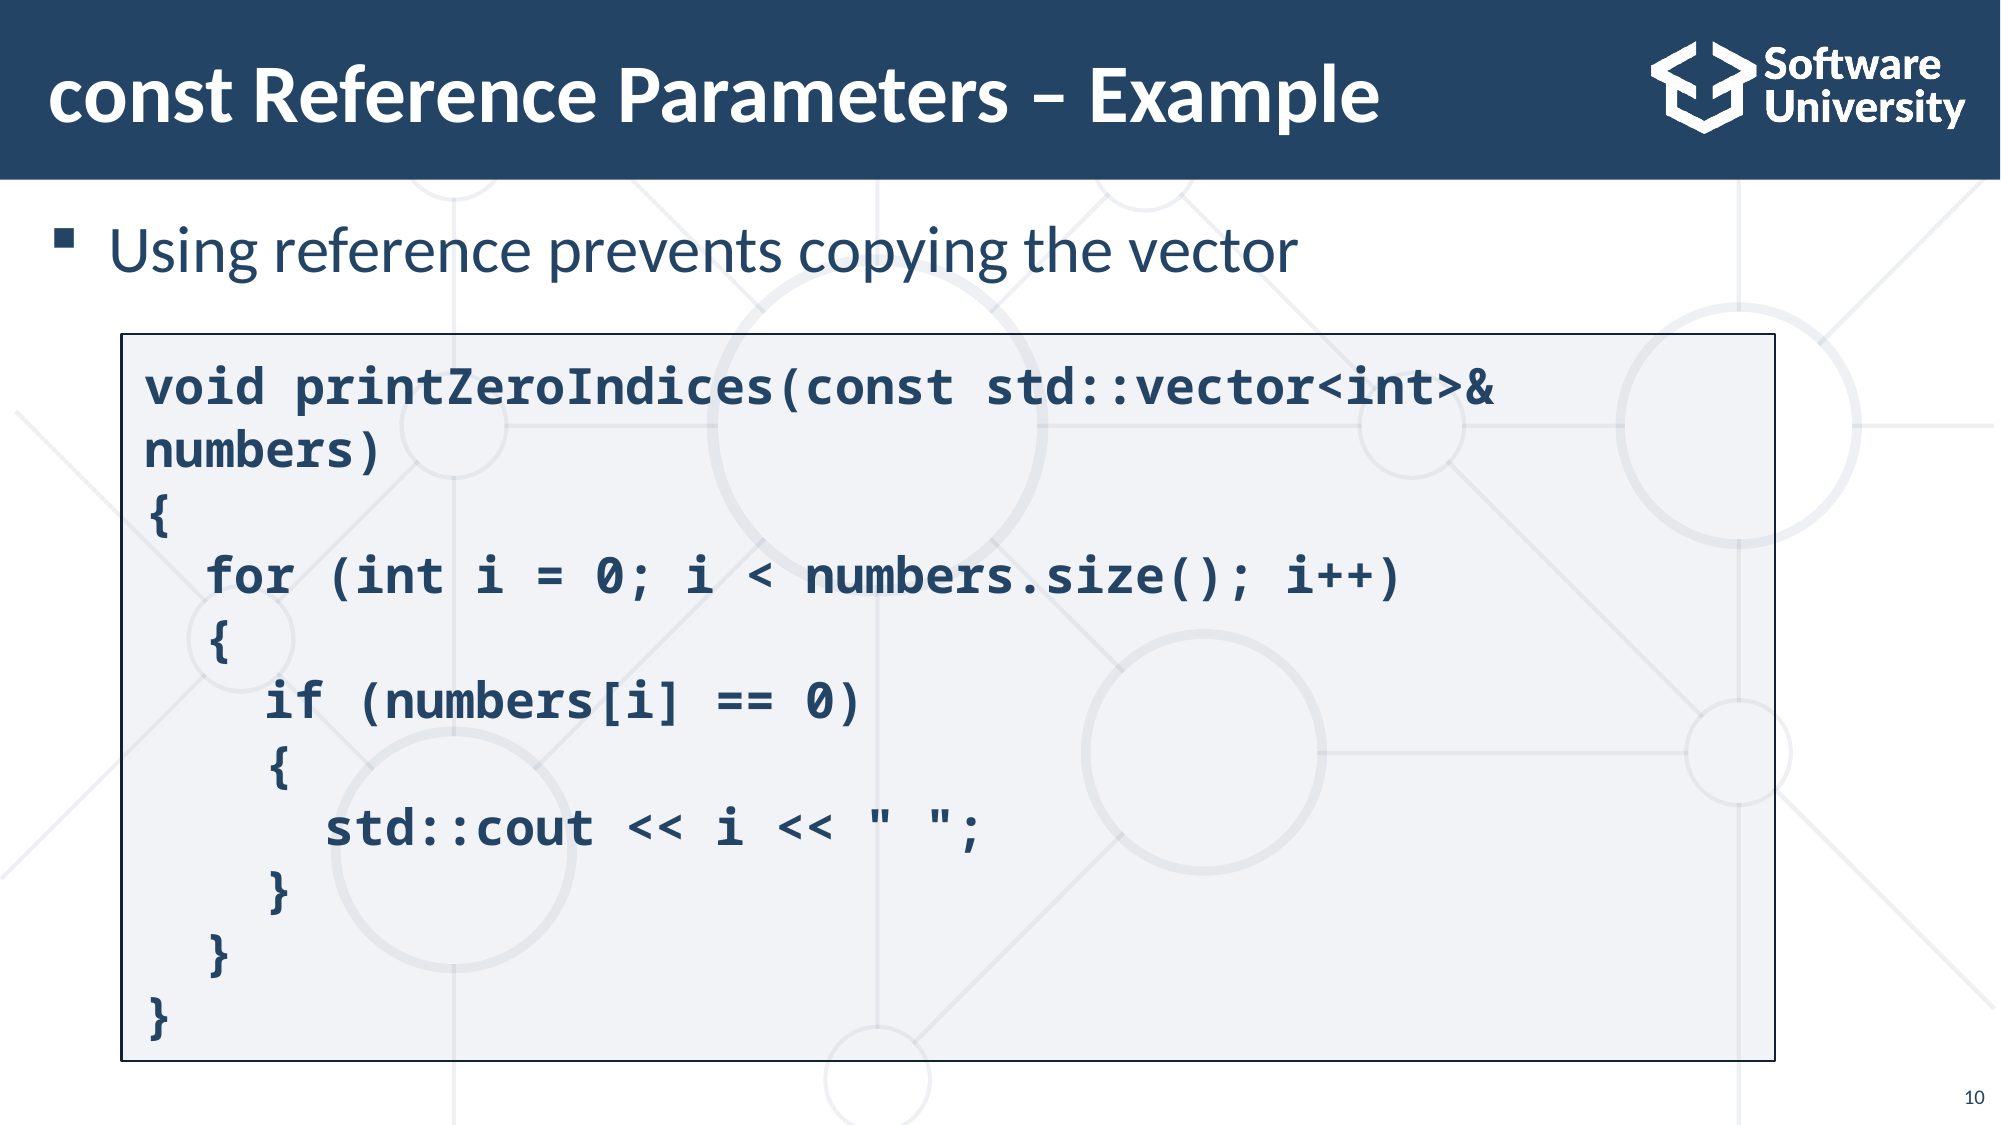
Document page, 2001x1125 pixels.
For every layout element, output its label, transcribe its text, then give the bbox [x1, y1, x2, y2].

picture [1651, 41, 1966, 134]
slide_number 10 [1939, 1067, 2000, 1117]
text_box void printZeroIndices(const std::vector<int>& numbers) { for (int i = 0; i < numbers.size(); i++) { if (numbers[i] == 0) { std::cout << i << " "; } } } [121, 333, 1775, 1062]
list Using reference prevents copying the vector [31, 196, 1970, 1104]
title const Reference Parameters – Example [31, 16, 1625, 162]
